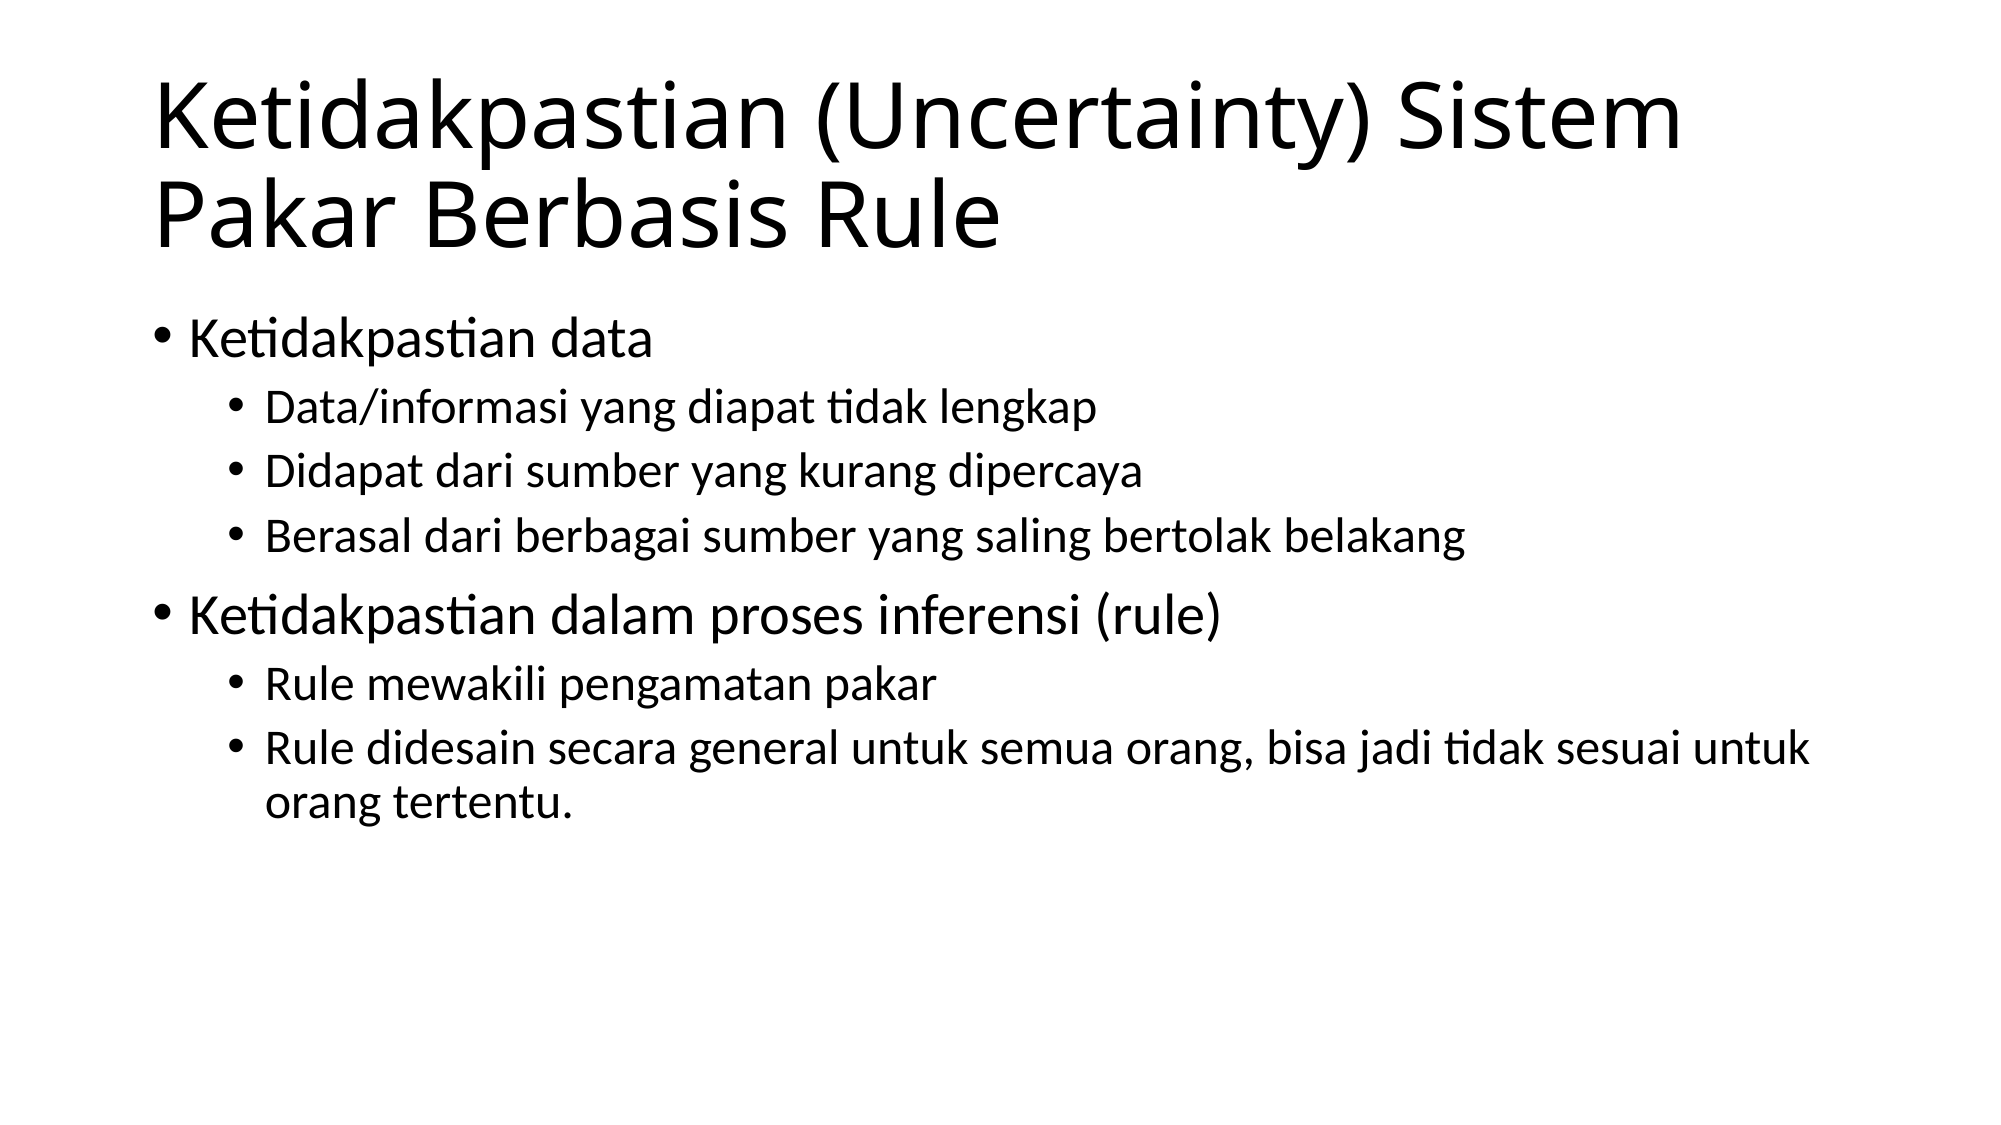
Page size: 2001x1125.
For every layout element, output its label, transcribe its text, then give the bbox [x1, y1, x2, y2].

list Ketidakpastian data Data/informasi yang diapat tidak lengkap Didapat dari sumber yang kurang dipercaya Berasal dari berbagai sumber yang saling bertolak belakang Ketidakpastian dalam proses inferensi (rule) Rule mewakili pengamatan pakar Rule didesain secara general untuk semua orang, bisa jadi tidak sesuai untuk orang tertentu. [137, 299, 1863, 1014]
title Ketidakpastian (Uncertainty) Sistem Pakar Berbasis Rule [137, 59, 1863, 278]
